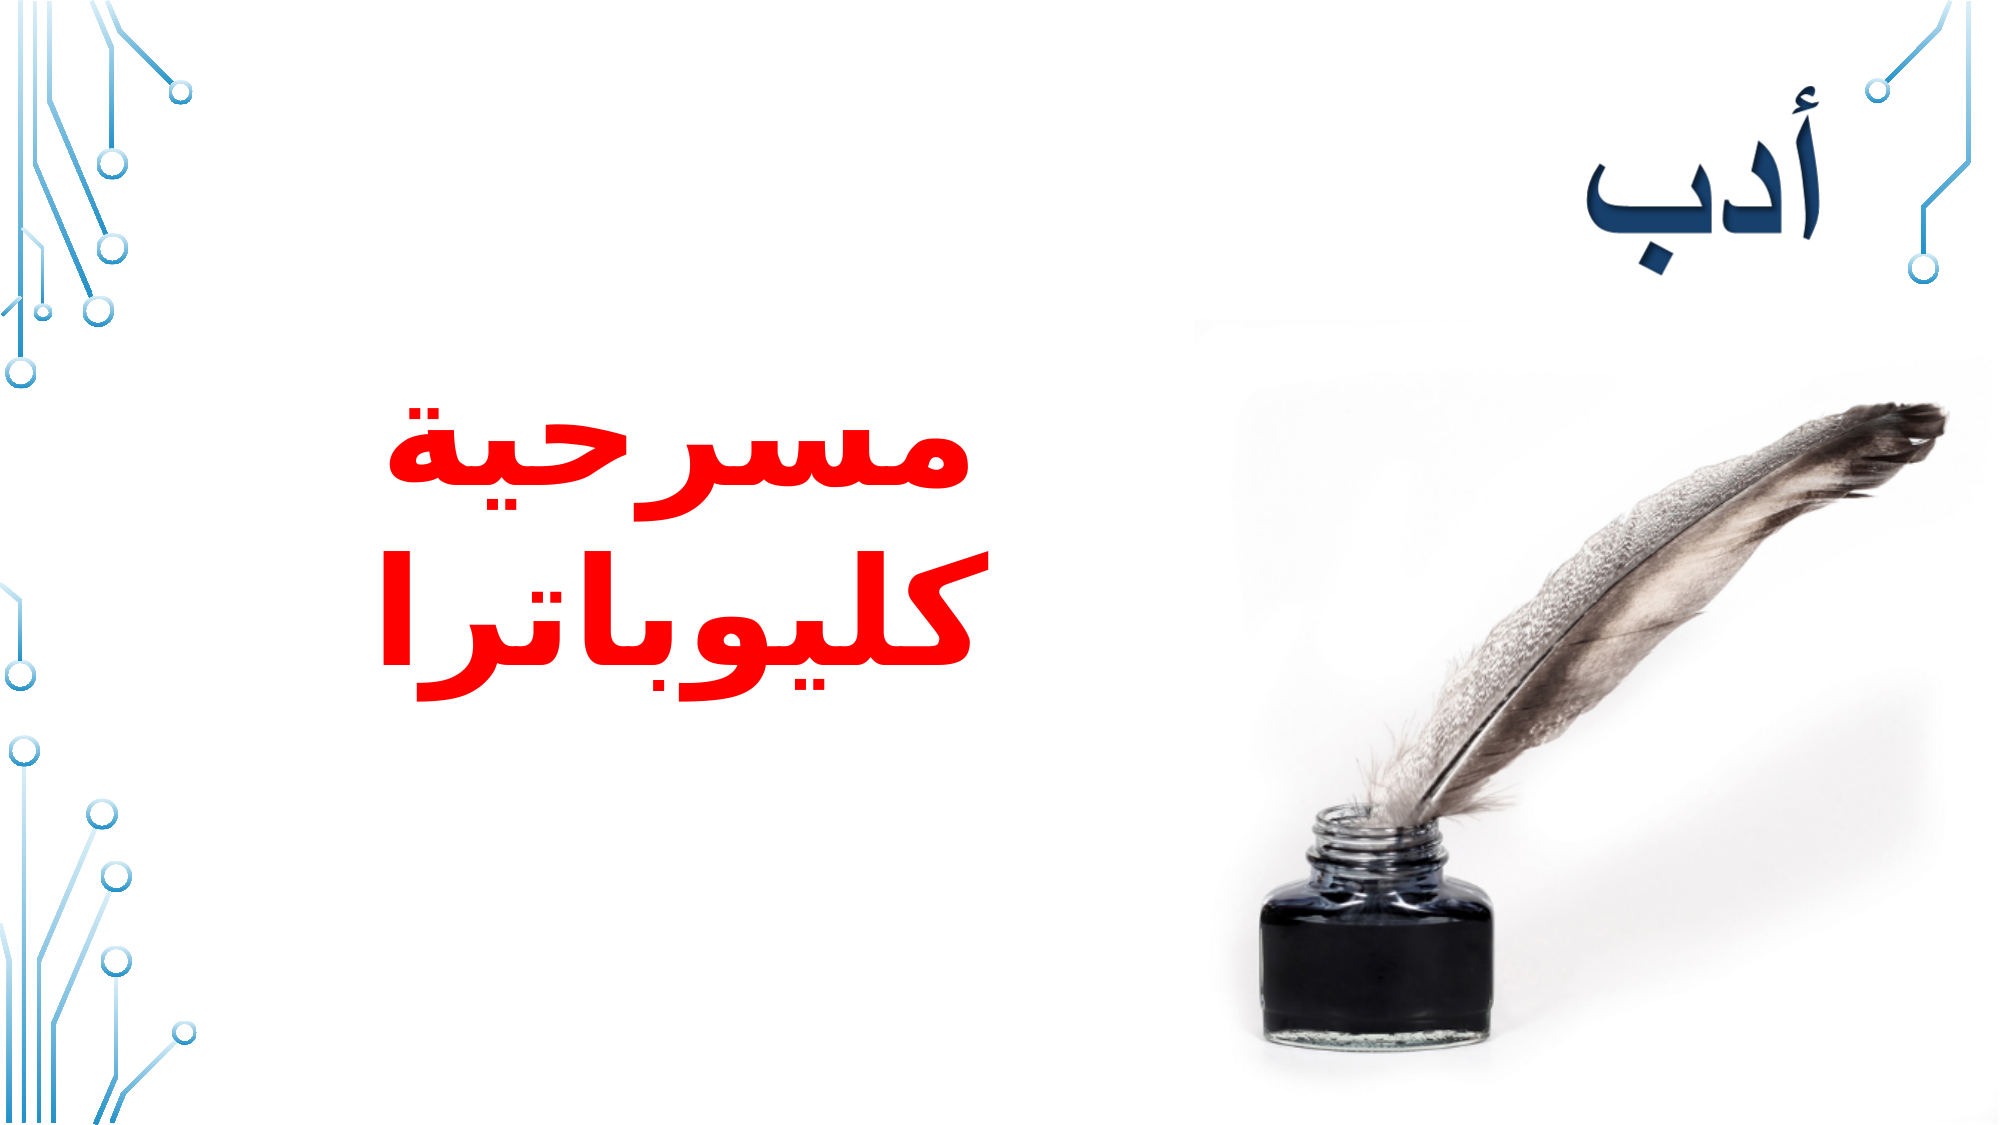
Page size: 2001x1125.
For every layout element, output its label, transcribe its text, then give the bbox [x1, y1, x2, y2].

picture [1194, 6, 2000, 1125]
text_box مسرحية كليوباترا [166, 426, 1194, 604]
